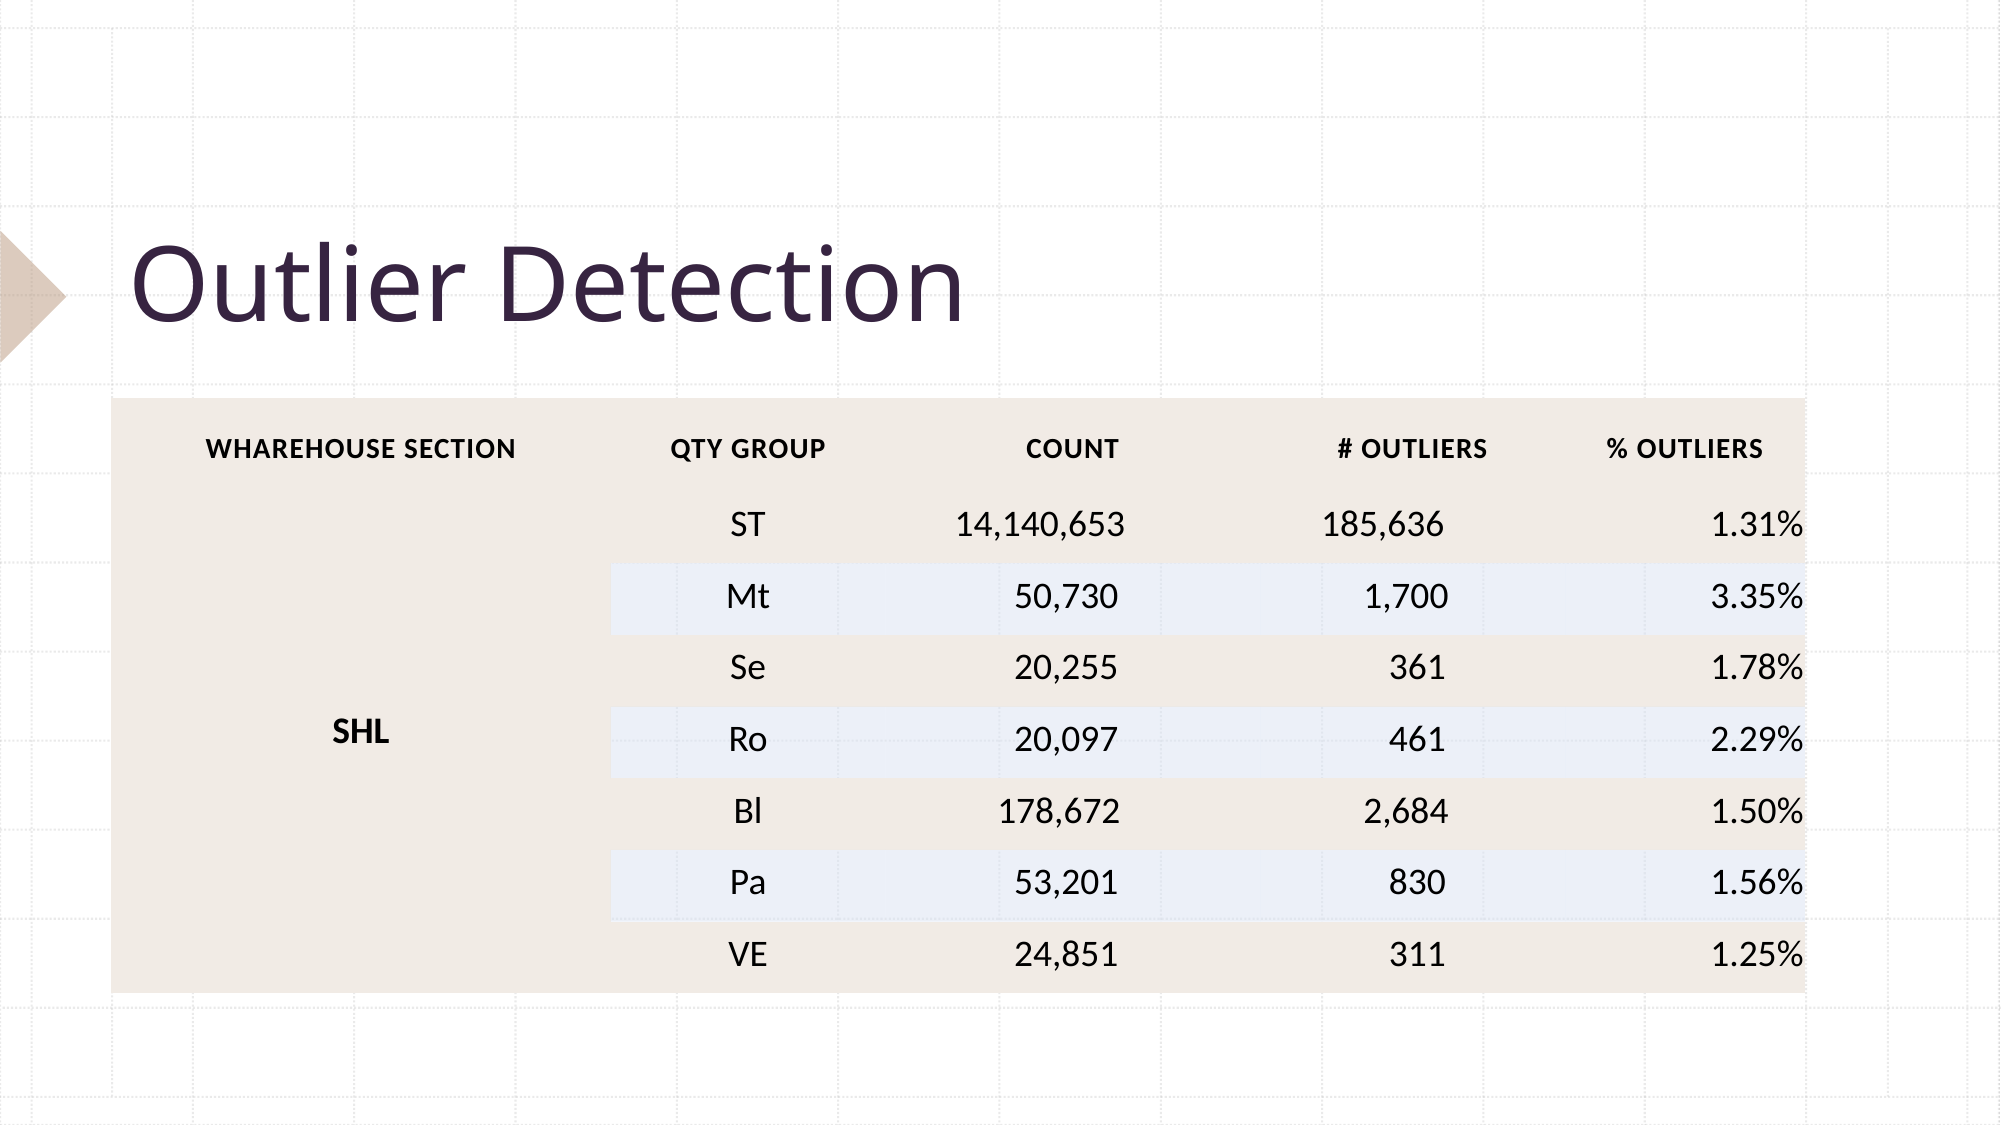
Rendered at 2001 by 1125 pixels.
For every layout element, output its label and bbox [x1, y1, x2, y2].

text_box [0, 0, 2000, 1125]
